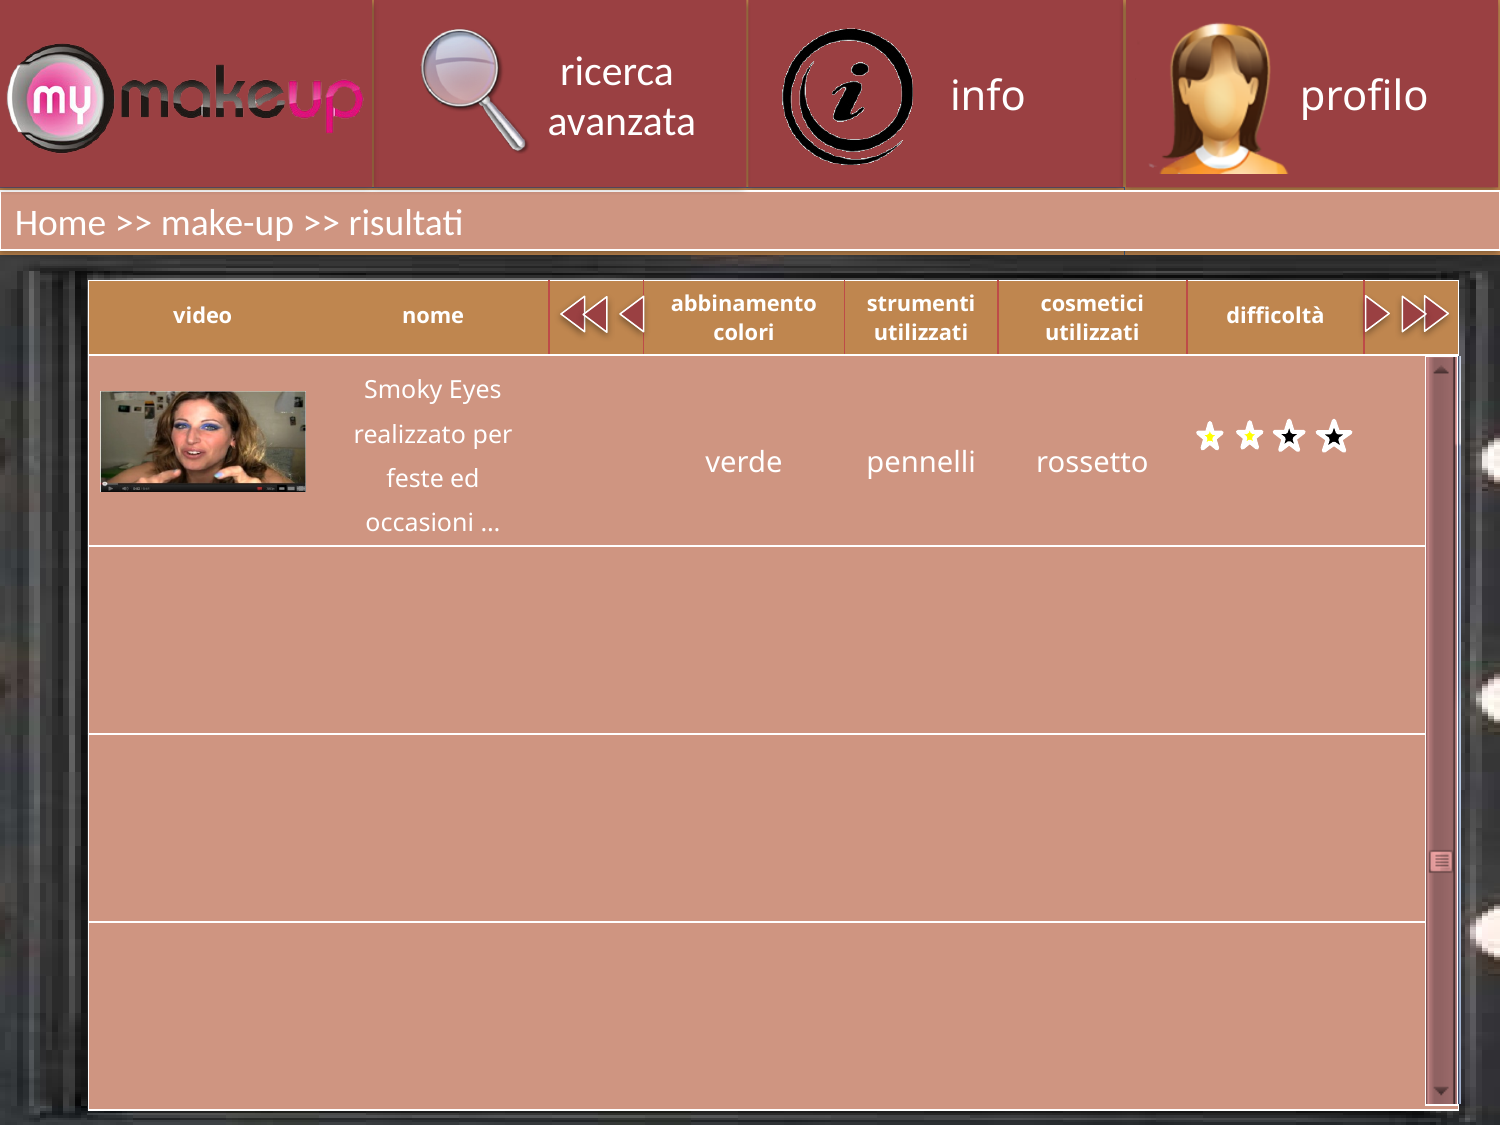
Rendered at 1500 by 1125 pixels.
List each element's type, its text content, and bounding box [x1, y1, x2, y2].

text_box [0, 0, 373, 188]
picture [1135, 11, 1297, 174]
text_box profilo [1126, 0, 1499, 188]
picture [2, 30, 367, 164]
picture [0, 255, 1500, 1125]
text_box info [748, 0, 1124, 188]
picture [407, 24, 536, 154]
text_box ricerca avanzata [373, 0, 747, 188]
text_box Home >> make-up >> risultati [0, 190, 1500, 251]
picture [770, 21, 927, 172]
